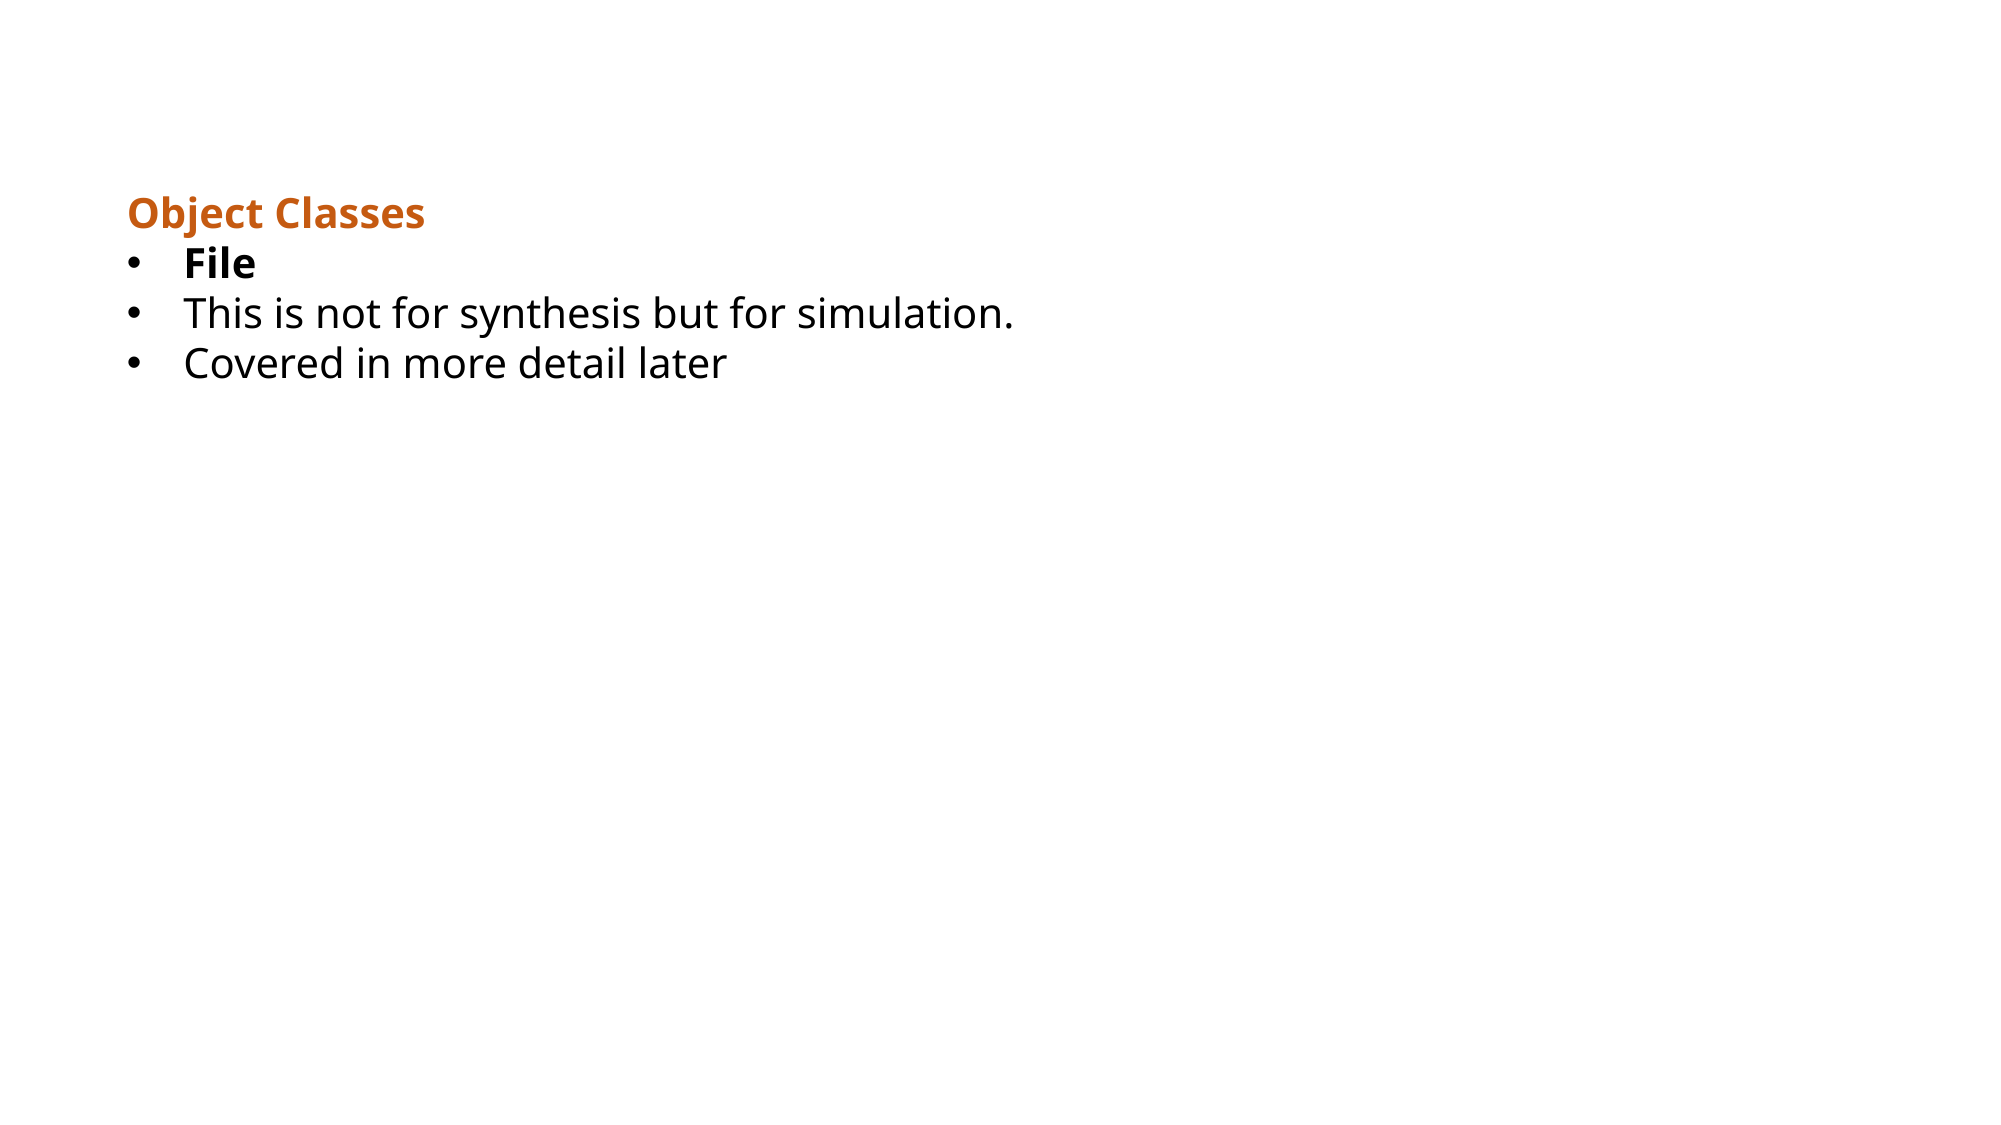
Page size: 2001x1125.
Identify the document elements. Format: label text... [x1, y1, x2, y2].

text_box Object Classes File This is not for synthesis but for simulation. Covered in more detail later [112, 154, 1849, 395]
